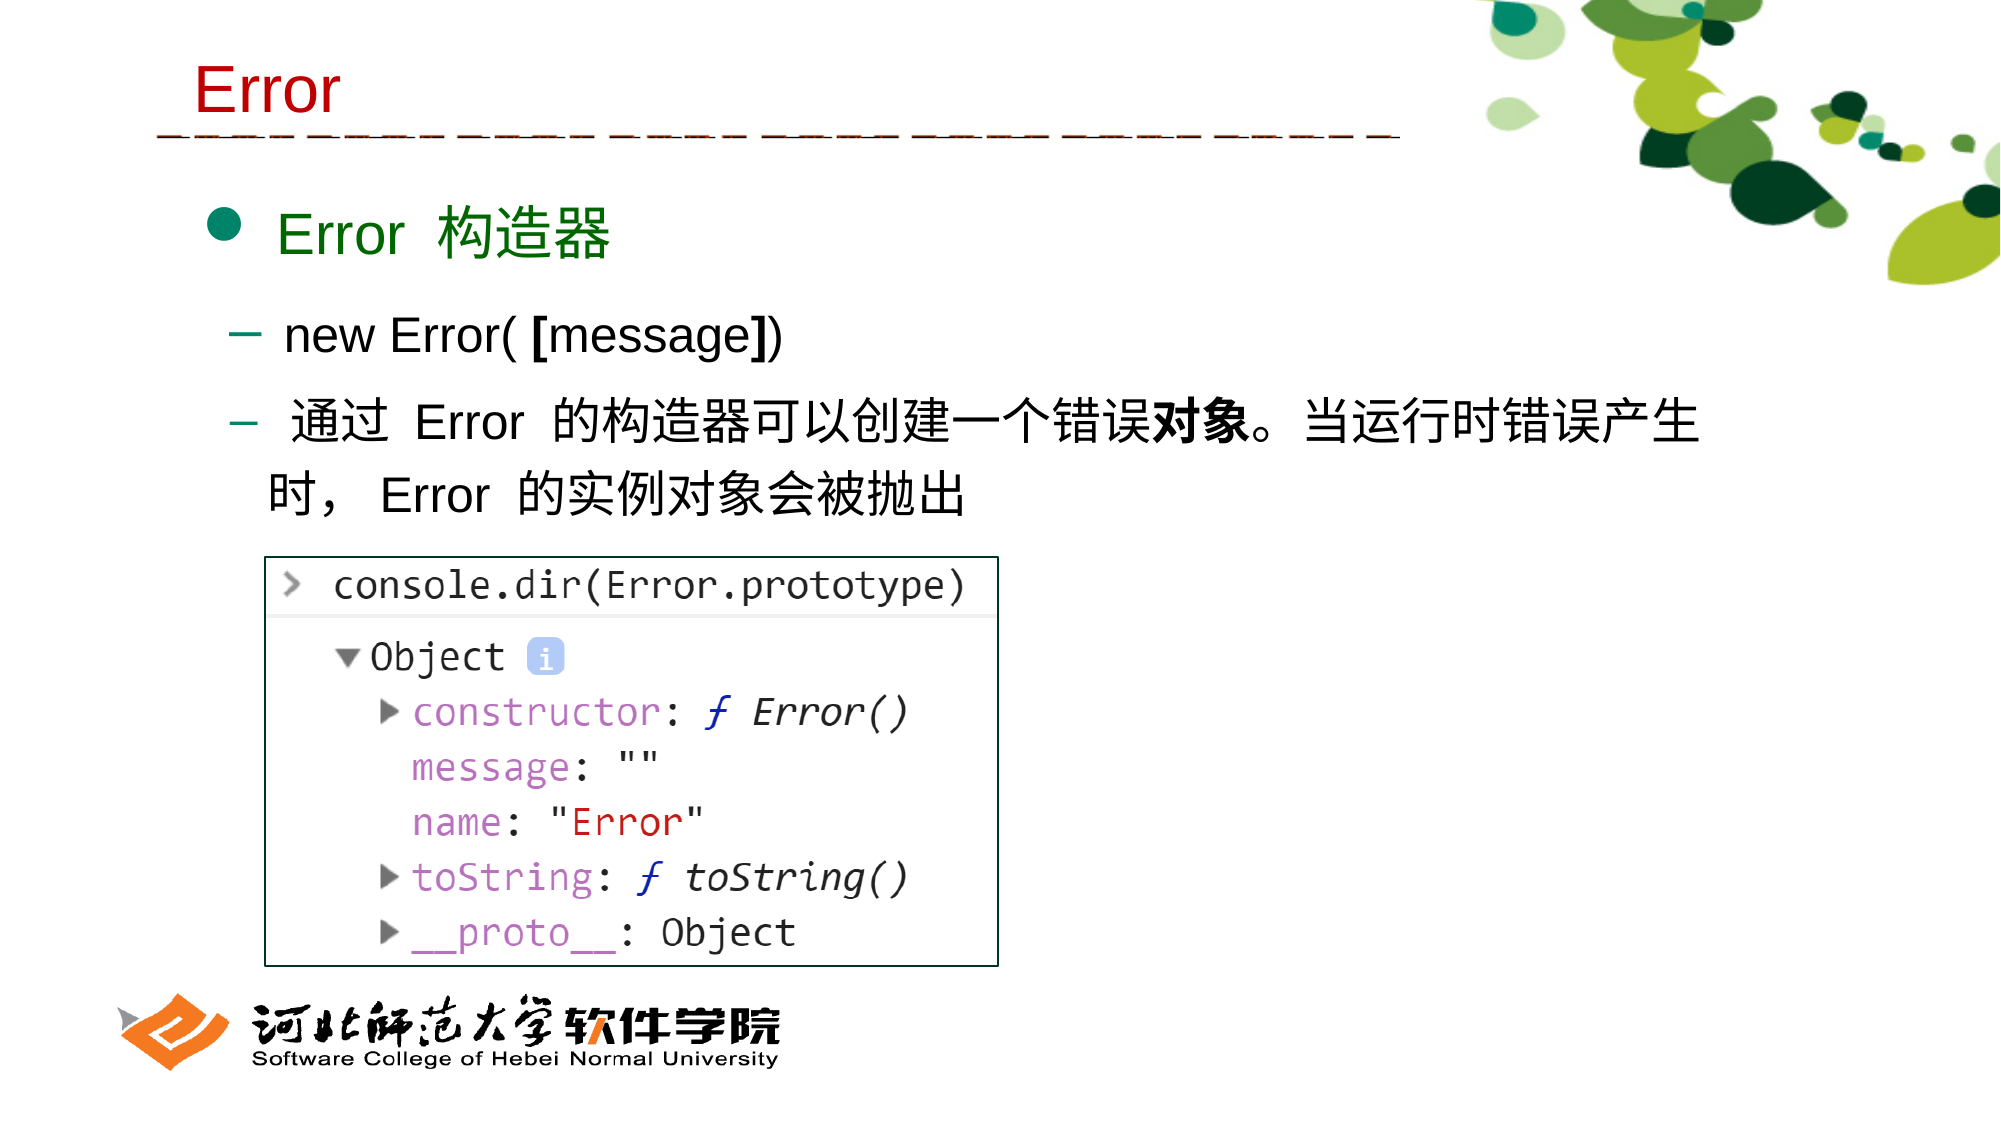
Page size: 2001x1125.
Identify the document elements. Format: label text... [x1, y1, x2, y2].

list Error 构造器 new Error( [message]) 通过 Error 的构造器可以创建一个错误对象。当运行时错误产生时，Error 的实例对象会被抛出 [187, 175, 1782, 983]
picture [0, 0, 2001, 1125]
list Error [178, 38, 1523, 120]
